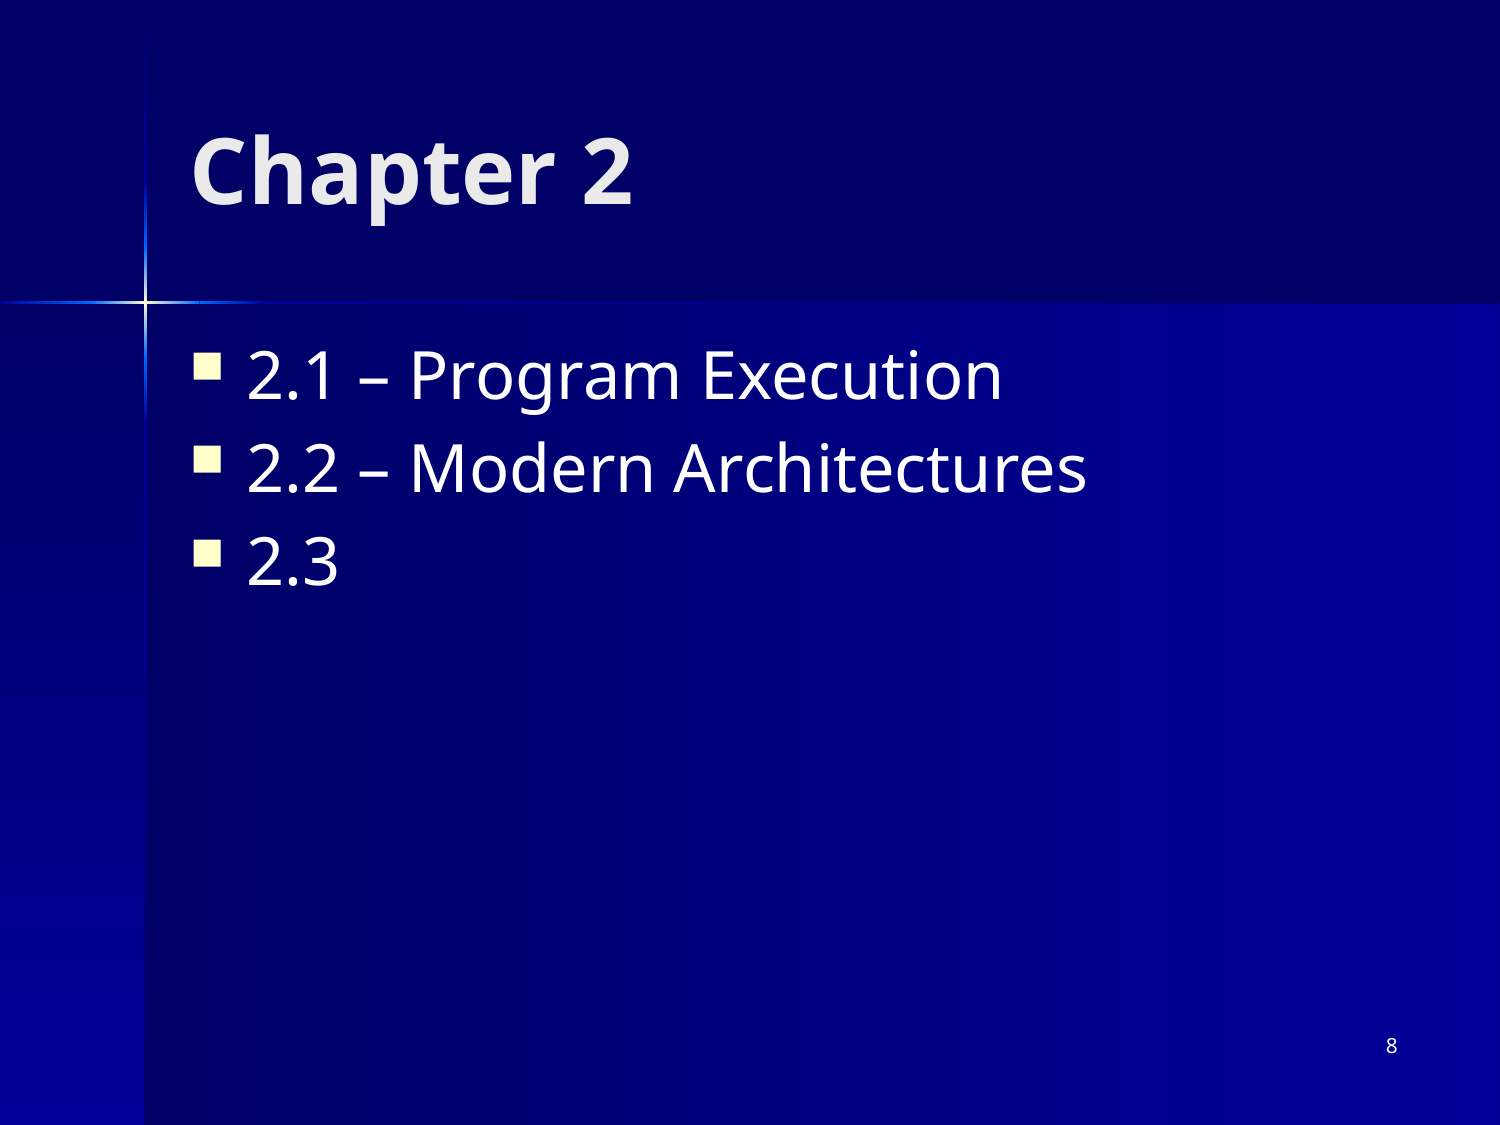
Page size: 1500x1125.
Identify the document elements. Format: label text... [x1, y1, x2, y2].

slide_number 8 [1100, 1025, 1413, 1100]
title Chapter 2 [174, 50, 1413, 285]
list 2.1 – Program Execution 2.2 – Modern Architectures 2.3 [174, 324, 1413, 1000]
